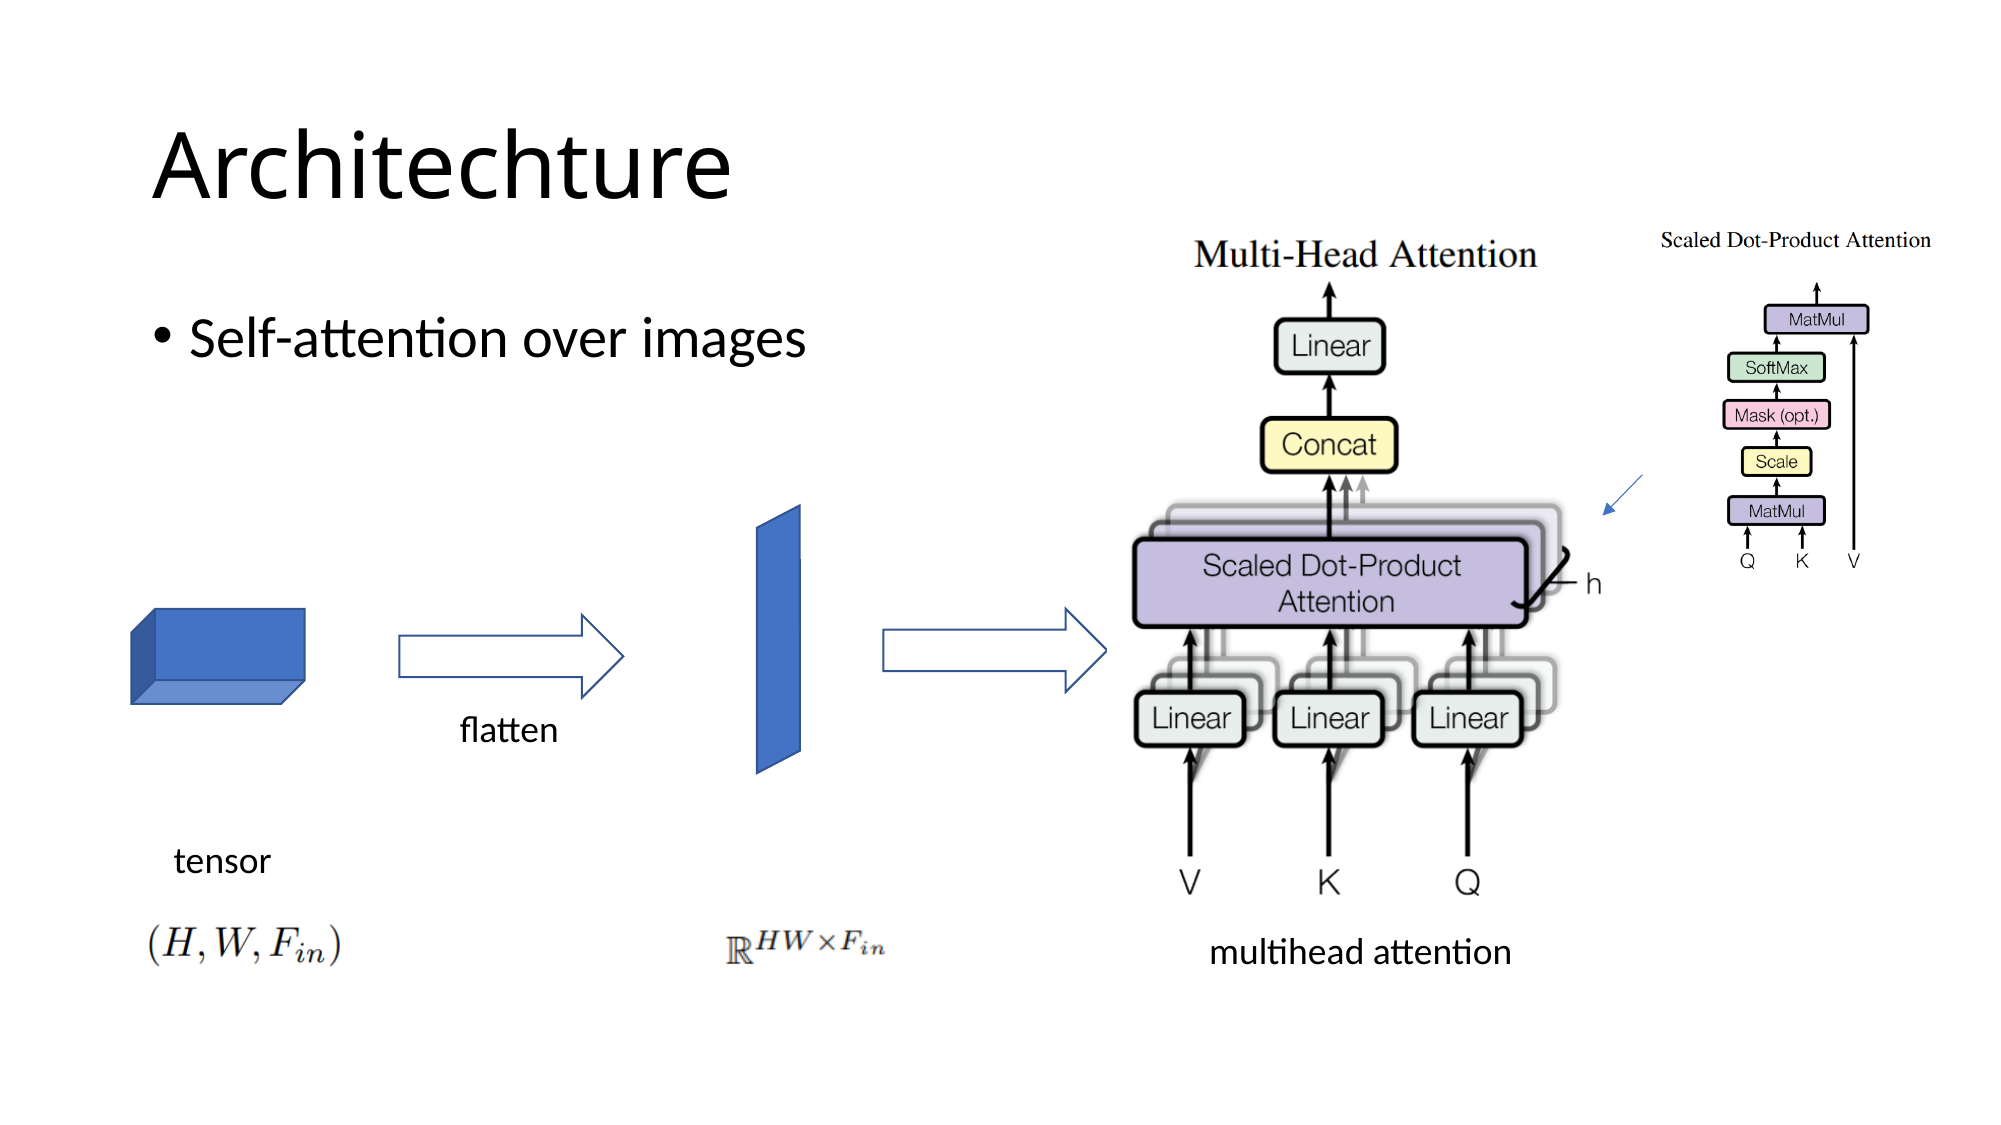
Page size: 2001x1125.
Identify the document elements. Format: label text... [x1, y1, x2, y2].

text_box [1602, 474, 1643, 516]
list Self-attention over images [137, 299, 1863, 1014]
text_box [882, 606, 1107, 695]
picture [720, 926, 891, 972]
picture [1657, 227, 1935, 579]
text_box tensor [158, 828, 292, 889]
picture [146, 919, 345, 972]
text_box [398, 612, 625, 701]
text_box flatten [445, 697, 578, 758]
picture [1107, 208, 1613, 923]
text_box [755, 503, 801, 775]
title Architechture [137, 59, 1863, 278]
text_box multihead attention [1194, 923, 1547, 980]
text_box [130, 607, 306, 705]
